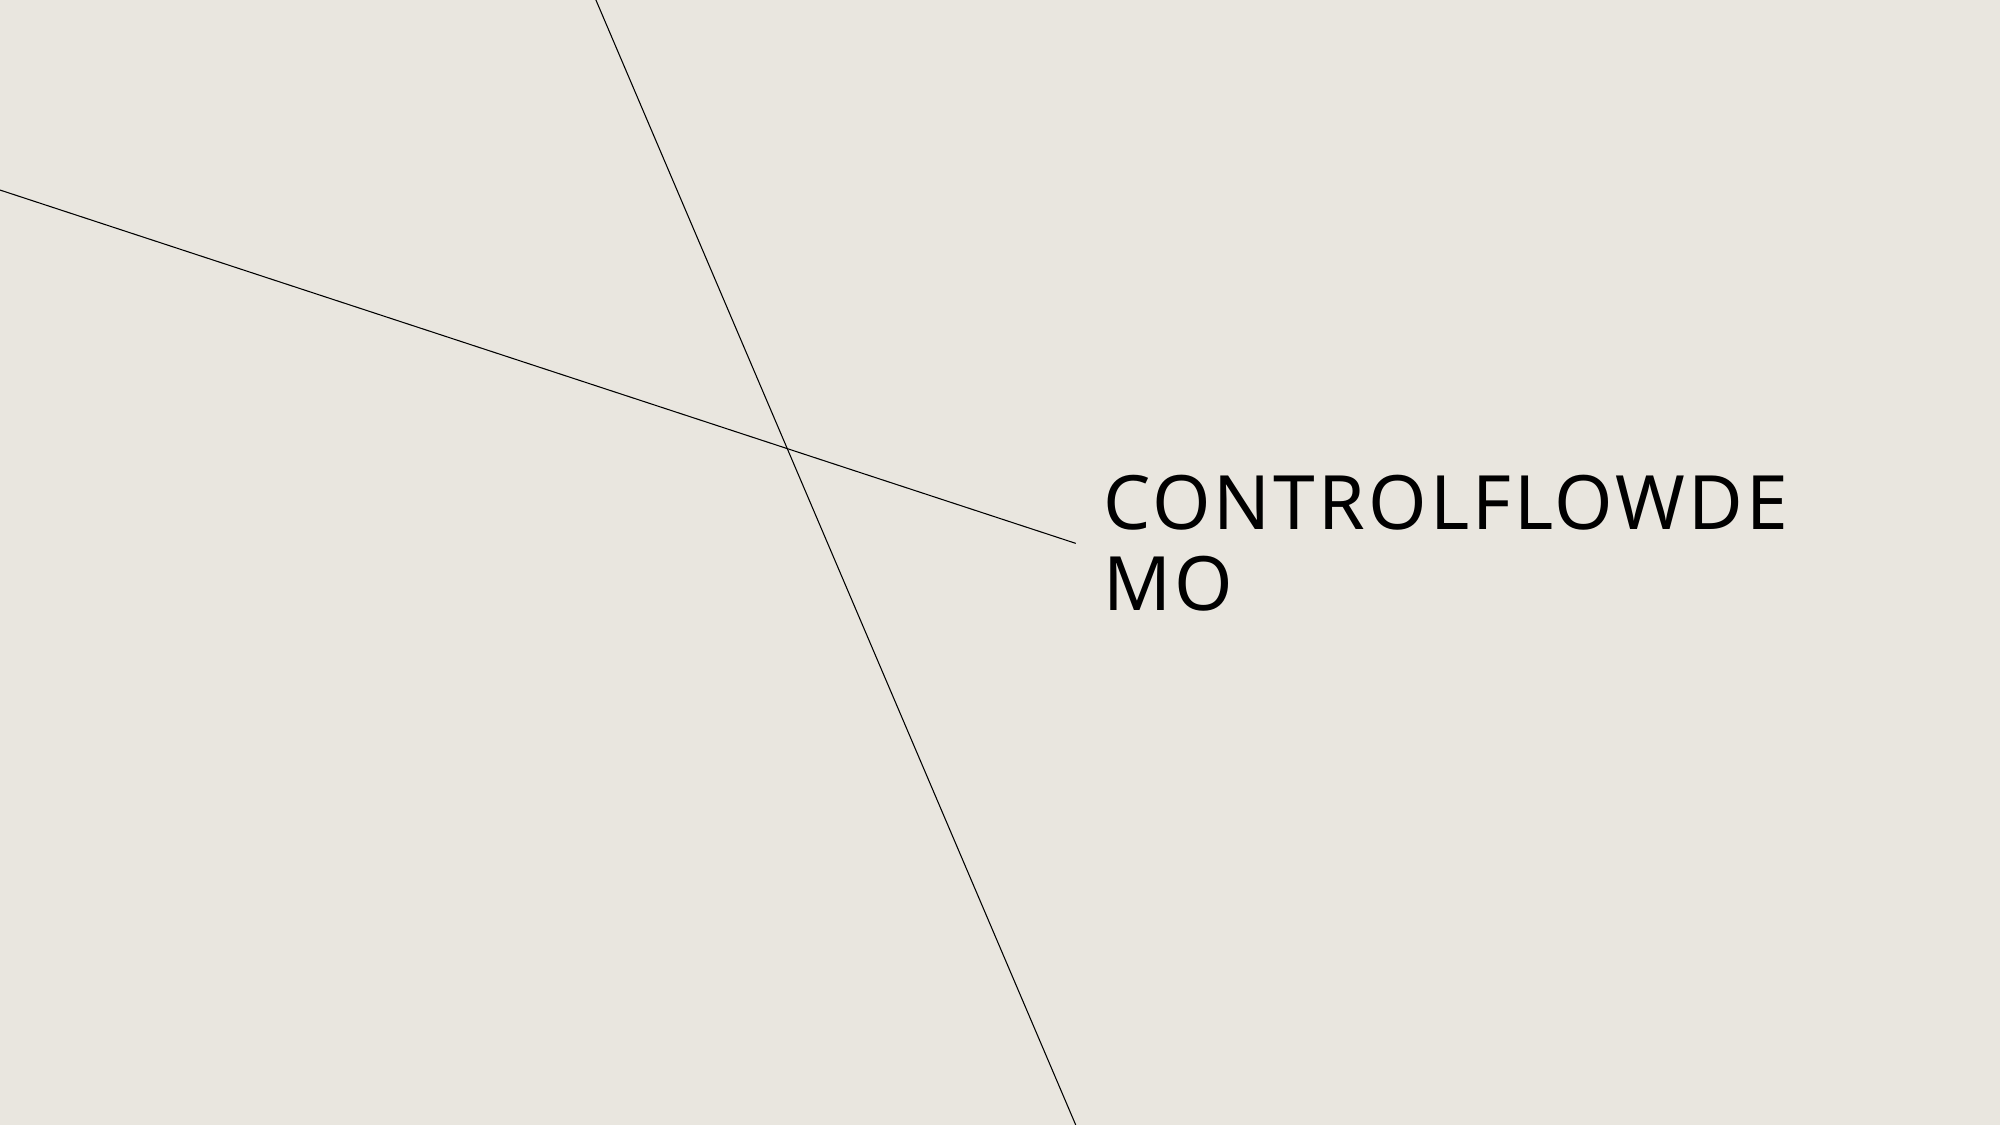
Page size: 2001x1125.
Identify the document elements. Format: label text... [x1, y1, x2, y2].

title controlflowdemo [1088, 79, 1873, 634]
